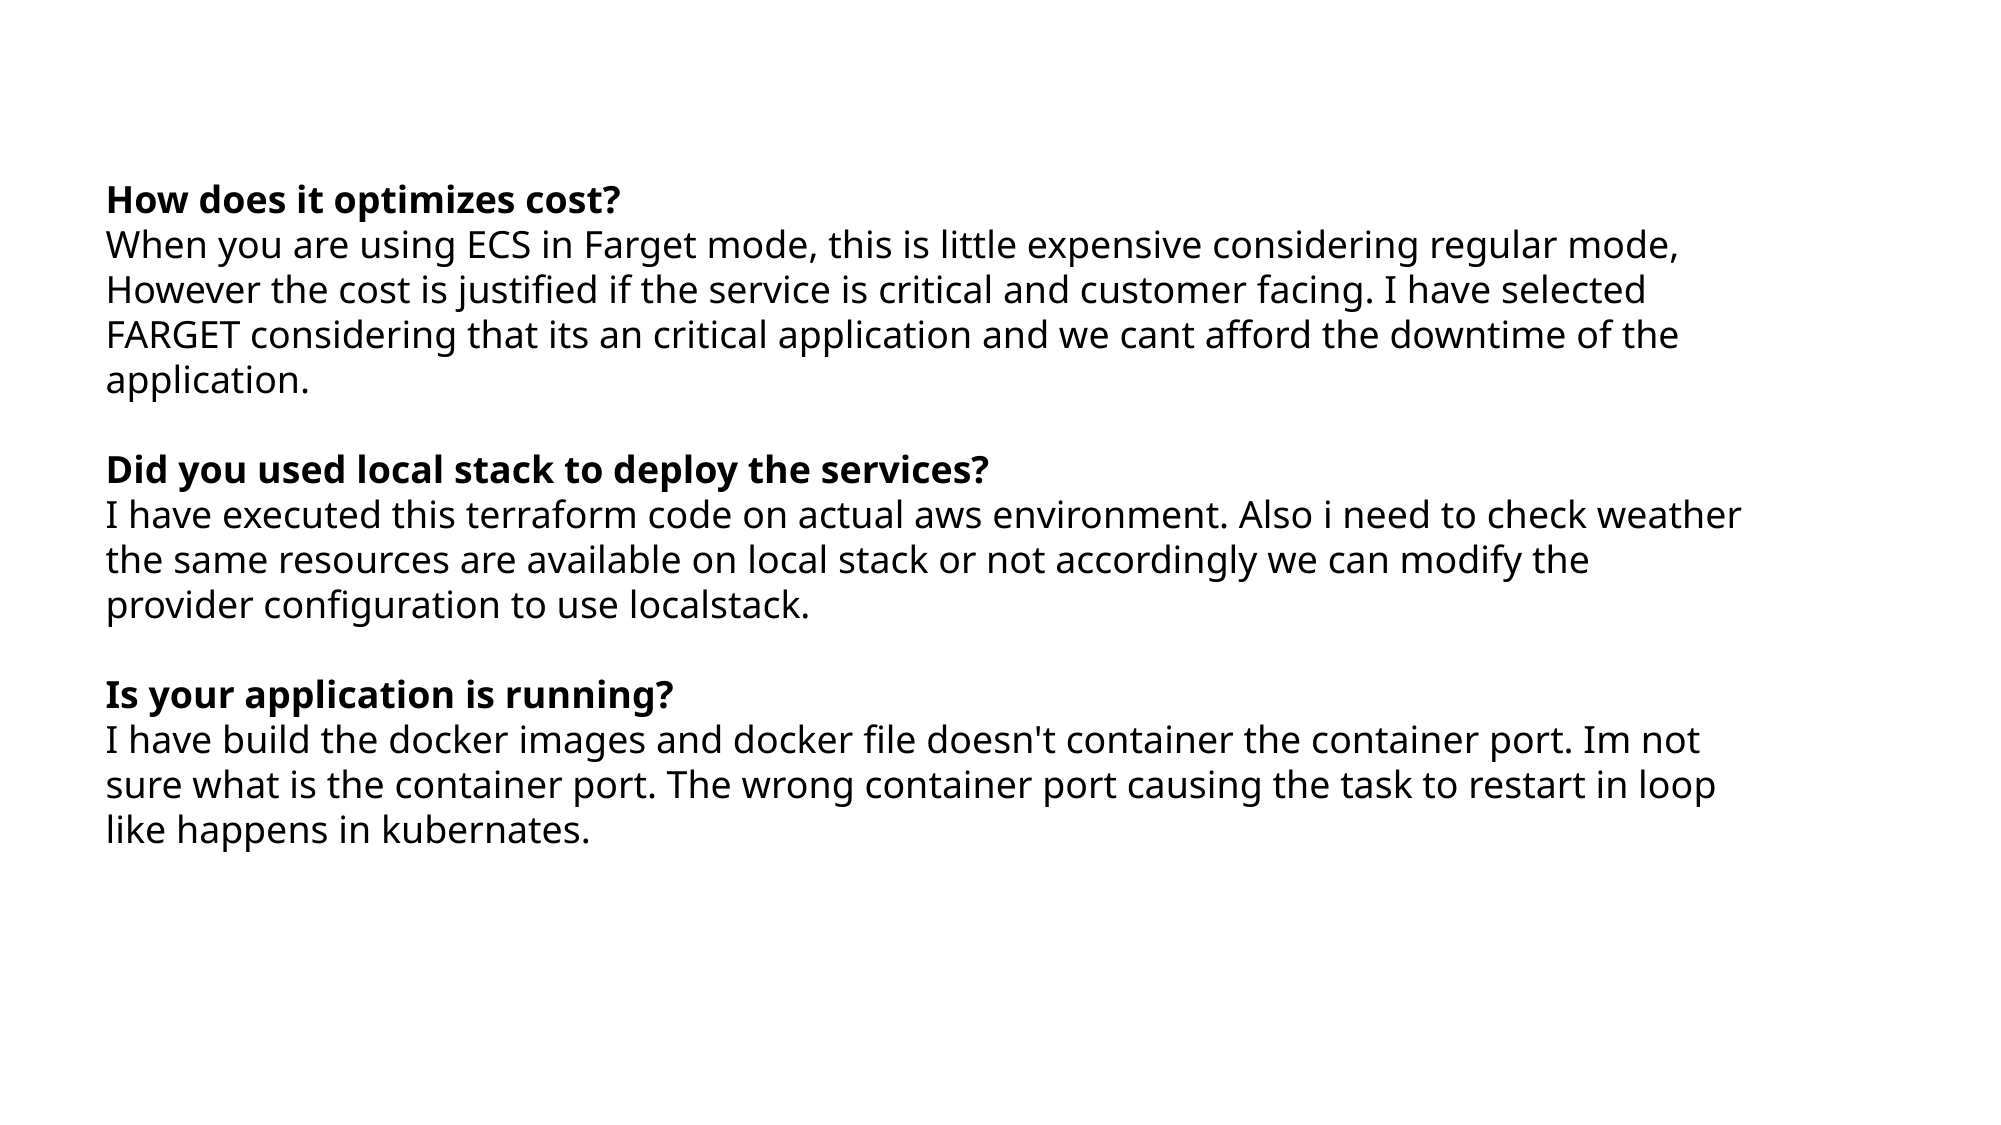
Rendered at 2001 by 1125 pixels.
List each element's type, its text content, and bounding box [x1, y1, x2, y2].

text_box How does it optimizes cost? When you are using ECS in Farget mode, this is little expensive considering regular mode, However the cost is justified if the service is critical and customer facing. I have selected FARGET considering that its an critical application and we cant afford the downtime of the application. Did you used local stack to deploy the services? I have executed this terraform code on actual aws environment. Also i need to check weather the same resources are available on local stack or not accordingly we can modify the provider configuration to use localstack. Is your application is running? I have build the docker images and docker file doesn't container the container port. Im not sure what is the container port. The wrong container port causing the task to restart in loop like happens in kubernates. [90, 168, 1765, 859]
